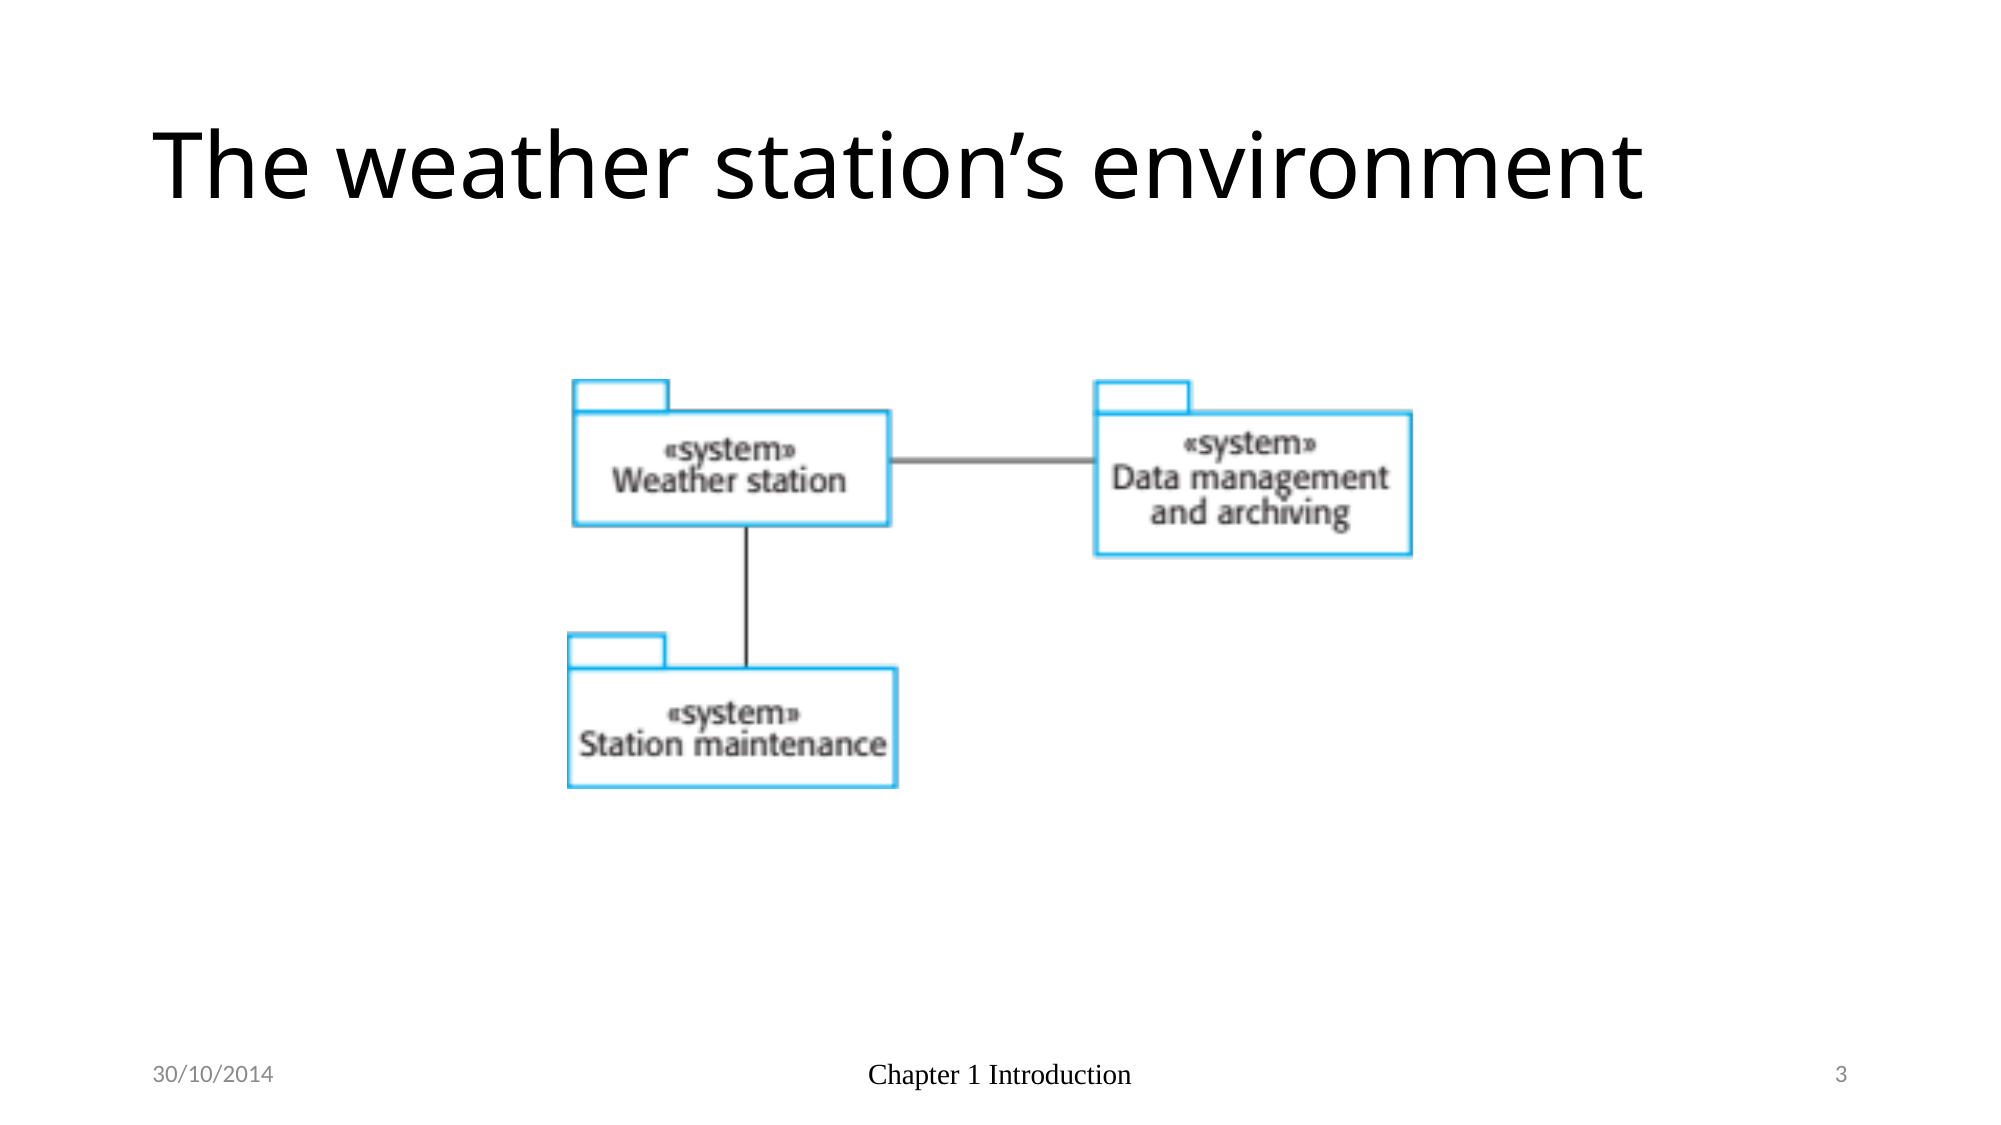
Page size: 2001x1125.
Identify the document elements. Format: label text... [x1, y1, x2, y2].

picture [567, 379, 1414, 789]
title The weather station’s environment [137, 59, 1863, 278]
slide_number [137, 1042, 588, 1103]
footer Chapter 1 Introduction [662, 1042, 1338, 1103]
slide_number 3 [1412, 1042, 1863, 1103]
